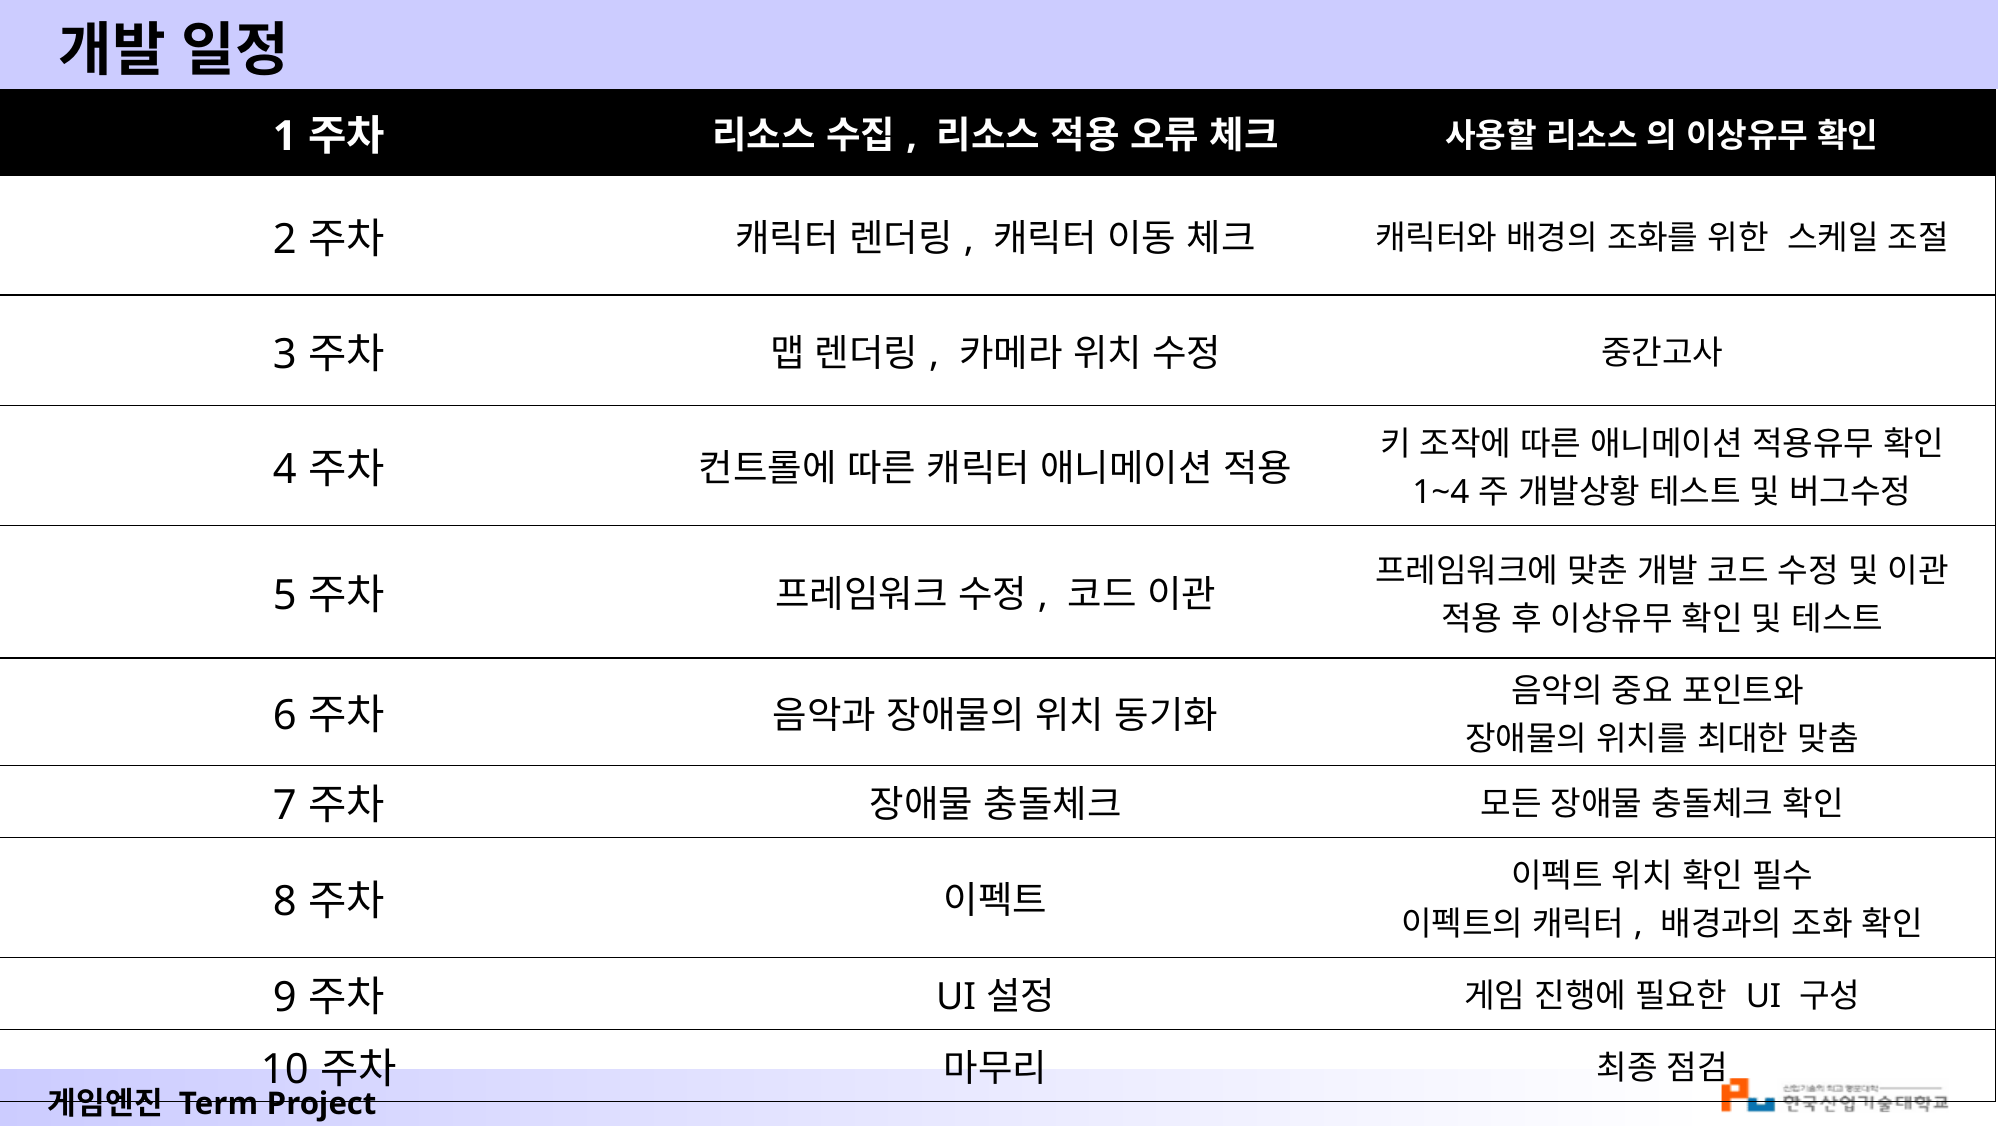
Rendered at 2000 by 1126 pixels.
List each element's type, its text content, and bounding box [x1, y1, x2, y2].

table_cell 5주차 [0, 526, 662, 657]
table_cell 최종 점검 [1329, 1030, 1995, 1101]
table_cell 4주차 [0, 406, 662, 525]
picture [1692, 1062, 2000, 1126]
table_cell 게임 진행에 필요한 UI 구성 [1329, 958, 1995, 1029]
table_cell 모든 장애물 충돌체크 확인 [1329, 766, 1995, 837]
table_header 사용할 리소스 의 이상유무 확인 [1329, 91, 1995, 174]
table_cell UI설정 [662, 958, 1329, 1029]
table_cell 장애물 충돌체크 [662, 766, 1329, 837]
table_cell 6주차 [0, 659, 662, 765]
table_cell 3주차 [0, 296, 662, 405]
table_cell 이펙트 [662, 838, 1329, 957]
table_cell 2주차 [0, 176, 662, 294]
table_cell 맵 렌더링, 카메라 위치 수정 [662, 296, 1329, 405]
table_cell 마무리 [662, 1030, 1329, 1101]
table_header 리소스 수집, 리소스 적용 오류 체크 [662, 91, 1329, 174]
table_cell 프레임워크 수정, 코드 이관 [662, 526, 1329, 657]
table_cell 9주차 [0, 958, 662, 1029]
table_cell 7주차 [0, 766, 662, 837]
table_cell 캐릭터와 배경의 조화를 위한 스케일 조절 [1329, 176, 1995, 294]
table_cell 음악의 중요 포인트와 장애물의 위치를 최대한 맞춤 [1329, 659, 1995, 765]
table_cell 8주차 [0, 838, 662, 957]
table_cell 이펙트 위치 확인 필수 이펙트의 캐릭터, 배경과의 조화 확인 [1329, 838, 1995, 957]
table_cell 프레임워크에 맞춘 개발 코드 수정 및 이관 적용 후 이상유무 확인 및 테스트 [1329, 526, 1995, 657]
table_cell 캐릭터 렌더링, 캐릭터 이동 체크 [662, 176, 1329, 294]
title 개발 일정 [39, 8, 1976, 87]
table_cell 음악과 장애물의 위치 동기화 [662, 659, 1329, 765]
table_header 1주차 [0, 91, 662, 174]
table_cell 중간고사 [1329, 296, 1995, 405]
table_cell 키 조작에 따른 애니메이션 적용유무 확인 1~4주 개발상황 테스트 및 버그수정 [1329, 406, 1995, 525]
table_cell 컨트롤에 따른 캐릭터 애니메이션 적용 [662, 406, 1329, 525]
table_cell 10주차 [0, 1030, 662, 1101]
